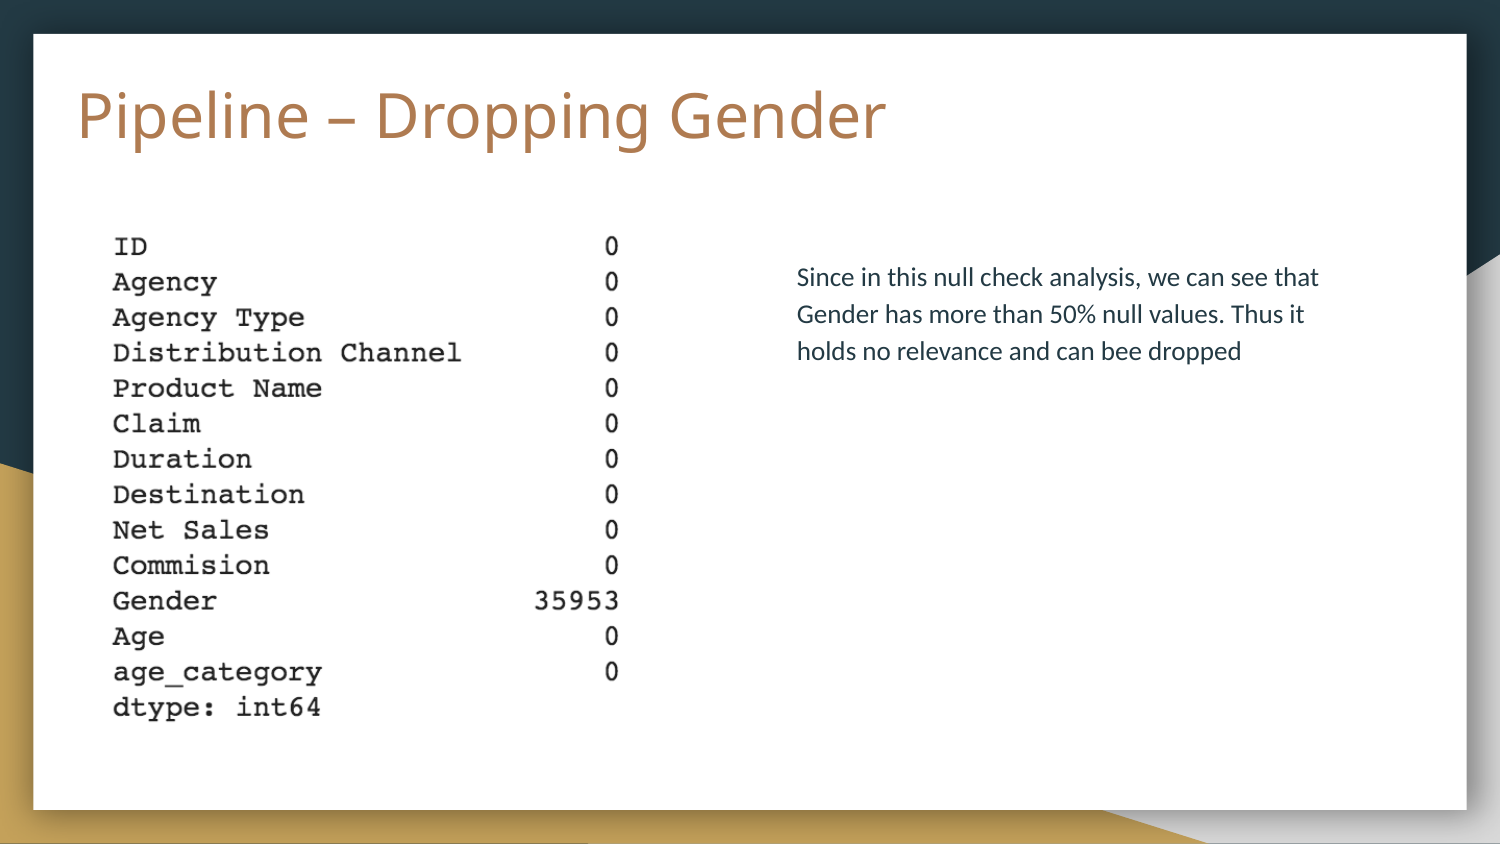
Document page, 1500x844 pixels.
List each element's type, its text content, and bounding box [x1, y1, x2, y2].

title Pipeline – Dropping Gender [61, 61, 1294, 218]
list Since in this null check analysis, we can see that Gender has more than 50% null values. Thus it holds no relevance and can bee dropped [781, 238, 1366, 729]
picture [95, 228, 716, 769]
